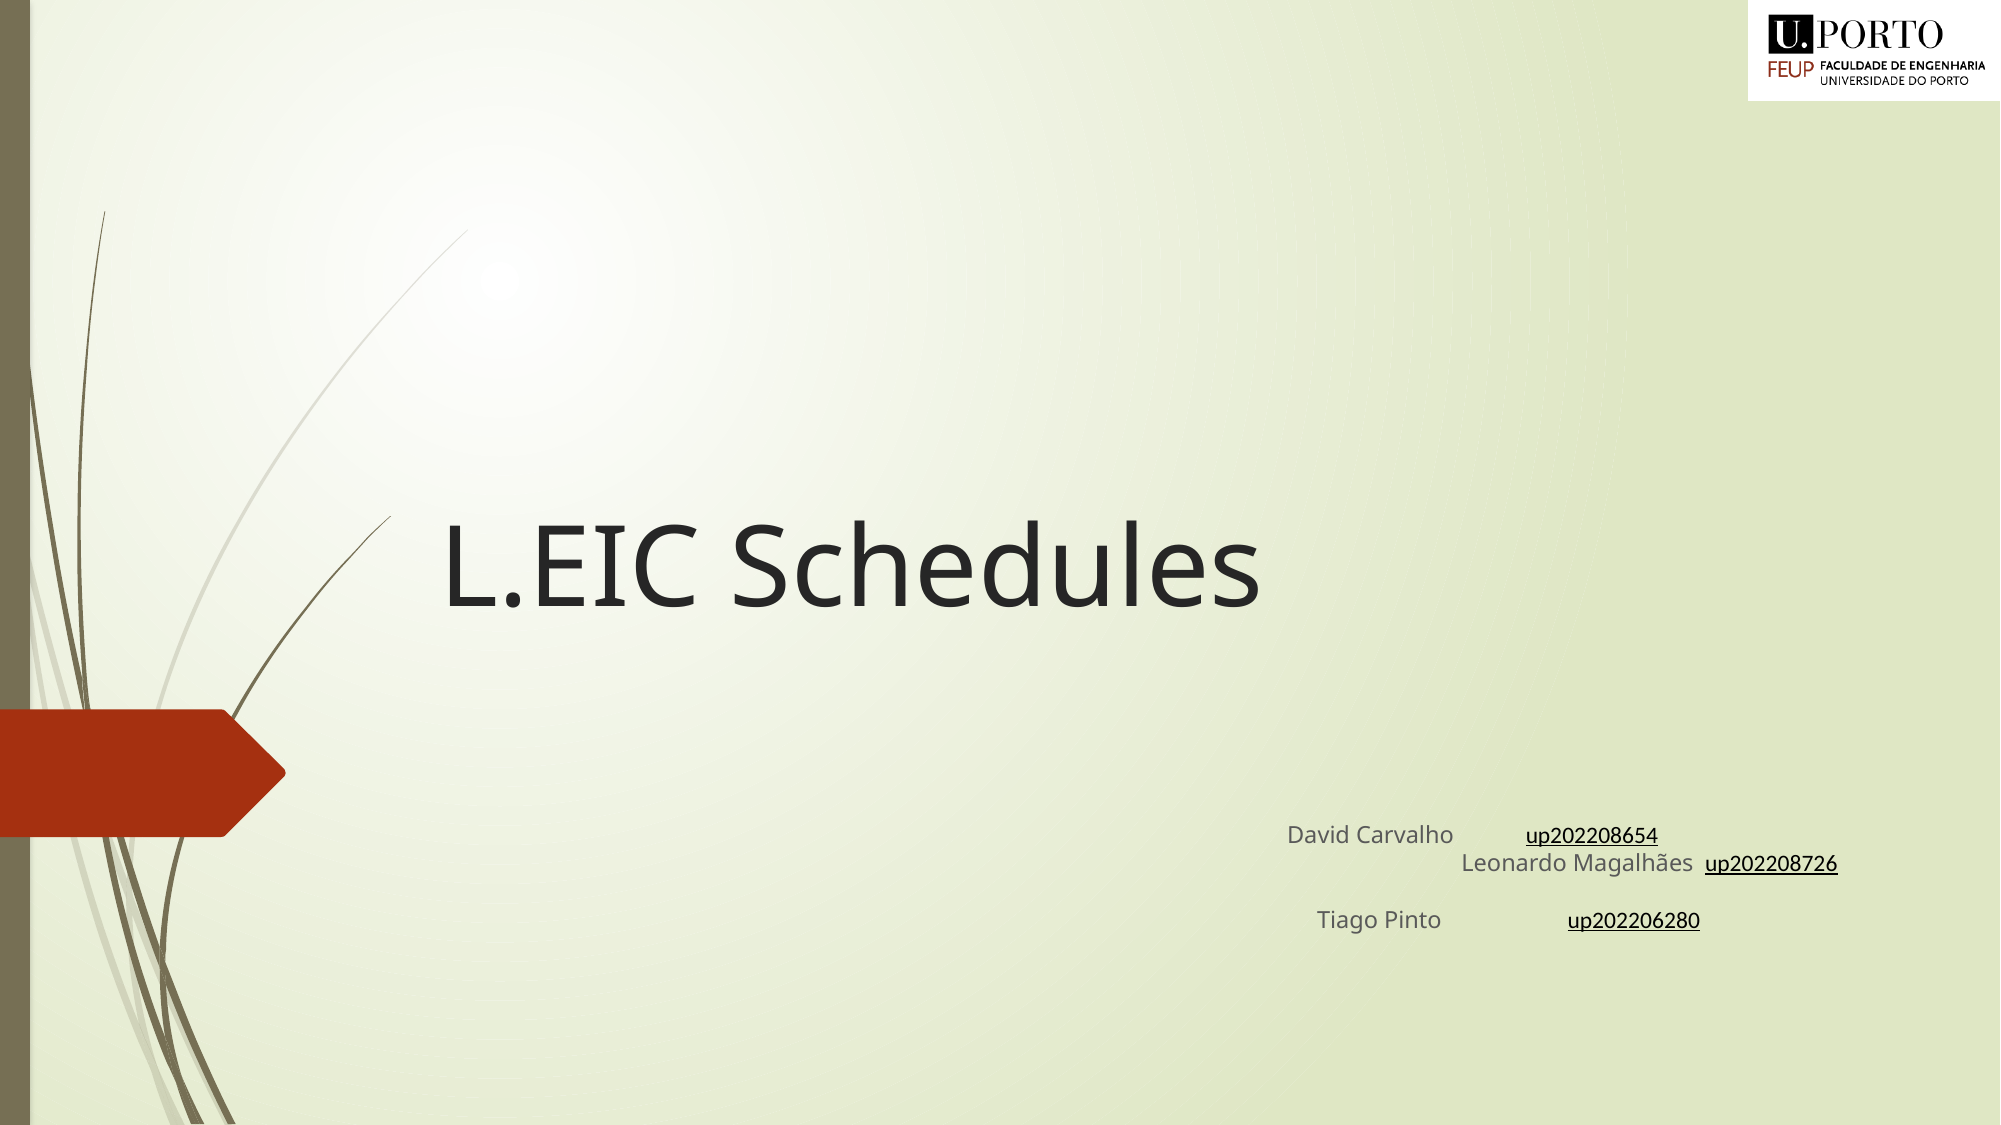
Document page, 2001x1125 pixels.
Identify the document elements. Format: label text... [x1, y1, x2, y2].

picture [1748, 0, 2000, 101]
subtitle David Carvalho up202208654 Leonardo Magalhães up202208726 Tiago Pinto up202206280 [1272, 783, 1888, 969]
title L.EIC Schedules [424, 265, 1888, 637]
